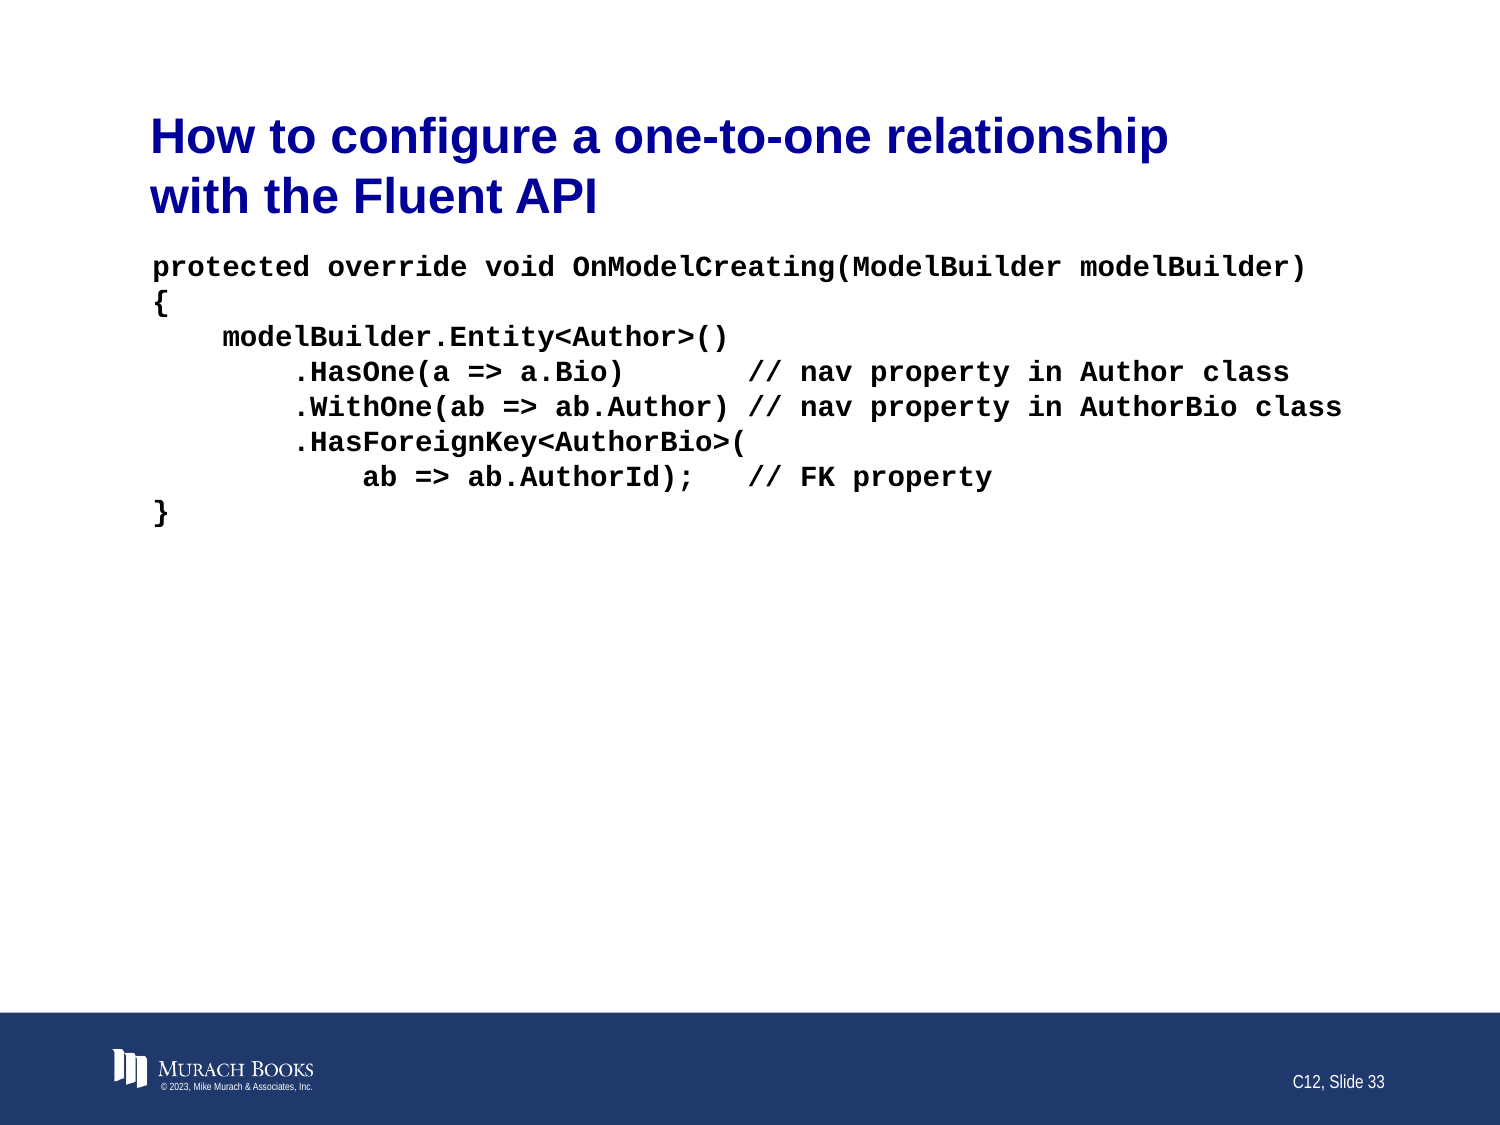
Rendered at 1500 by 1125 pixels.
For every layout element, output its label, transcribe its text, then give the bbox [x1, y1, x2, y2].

title How to configure a one-to-one relationship with the Fluent API [150, 102, 1350, 224]
footer © 2023, Mike Murach & Associates, Inc. [12, 1025, 463, 1100]
slide_number C12, Slide 33 [1087, 1025, 1400, 1100]
list protected override void OnModelCreating(ModelBuilder modelBuilder) { modelBuilder.Entity<Author>() .HasOne(a => a.Bio) // nav property in Author class .WithOne(ab => ab.Author) // nav property in AuthorBio class .HasForeignKey<AuthorBio>( ab => ab.AuthorId); // FK property } [137, 239, 1363, 978]
